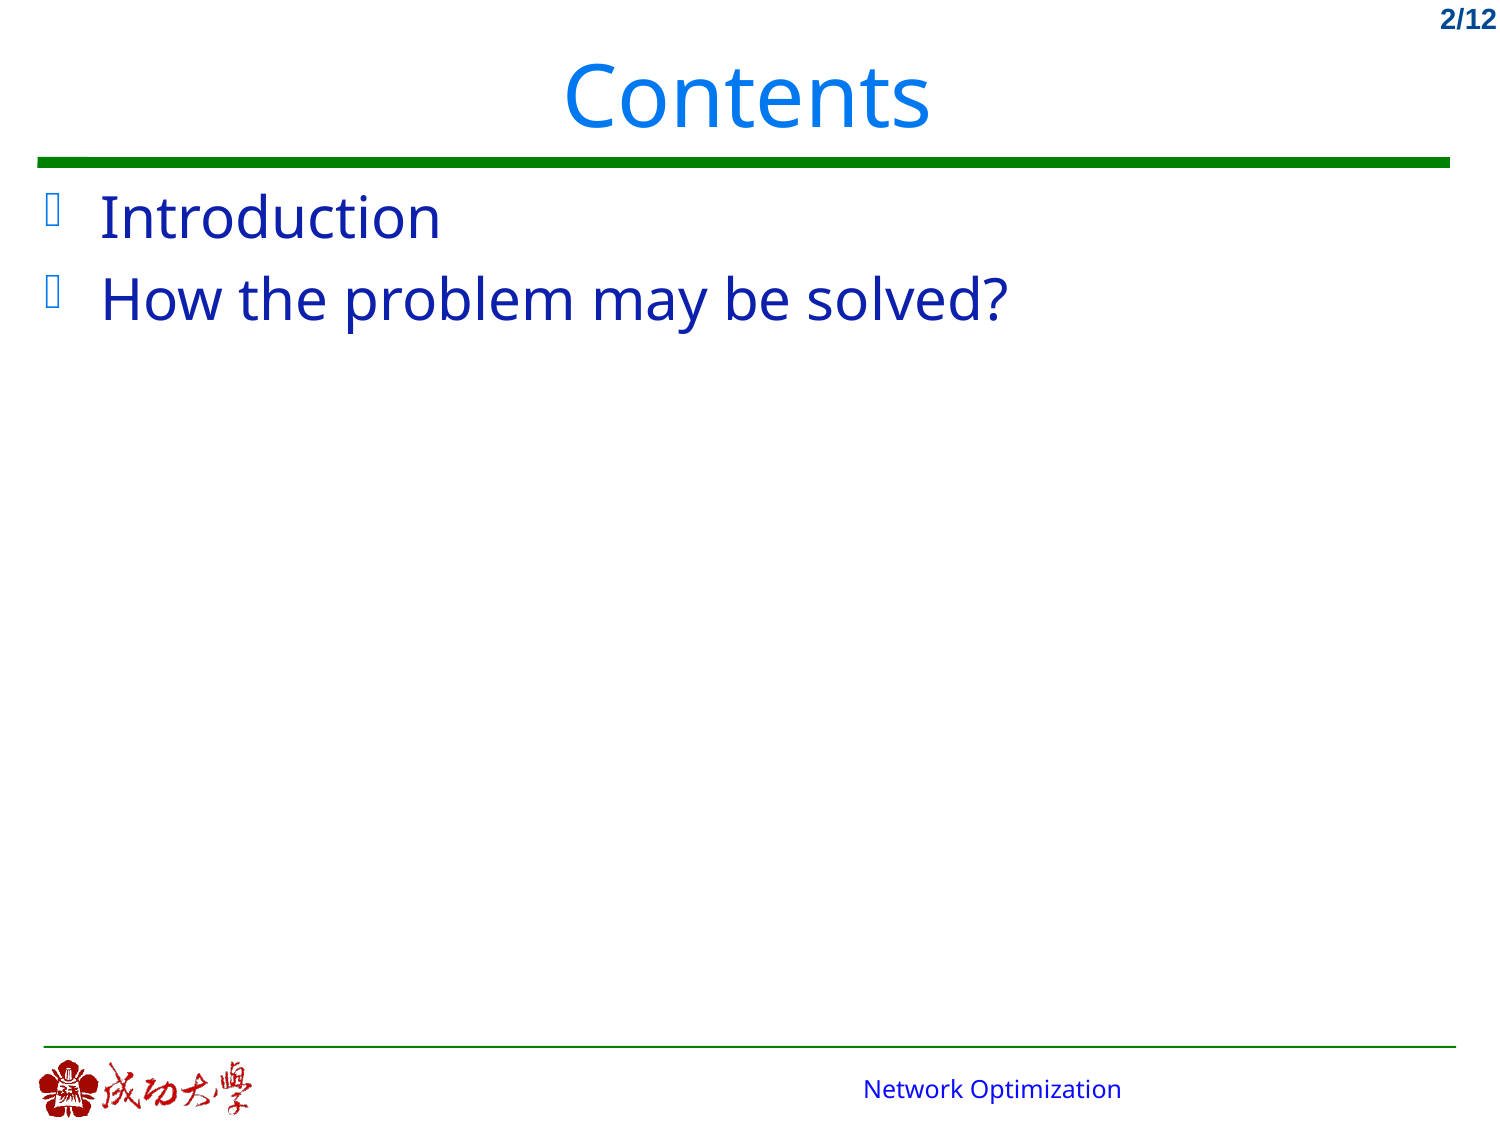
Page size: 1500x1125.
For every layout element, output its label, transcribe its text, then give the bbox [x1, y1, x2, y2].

title Contents [12, 12, 1483, 173]
picture [35, 1058, 254, 1118]
footer Network Optimization [513, 1058, 1472, 1119]
list Introduction How the problem may be solved? [29, 172, 1470, 1035]
